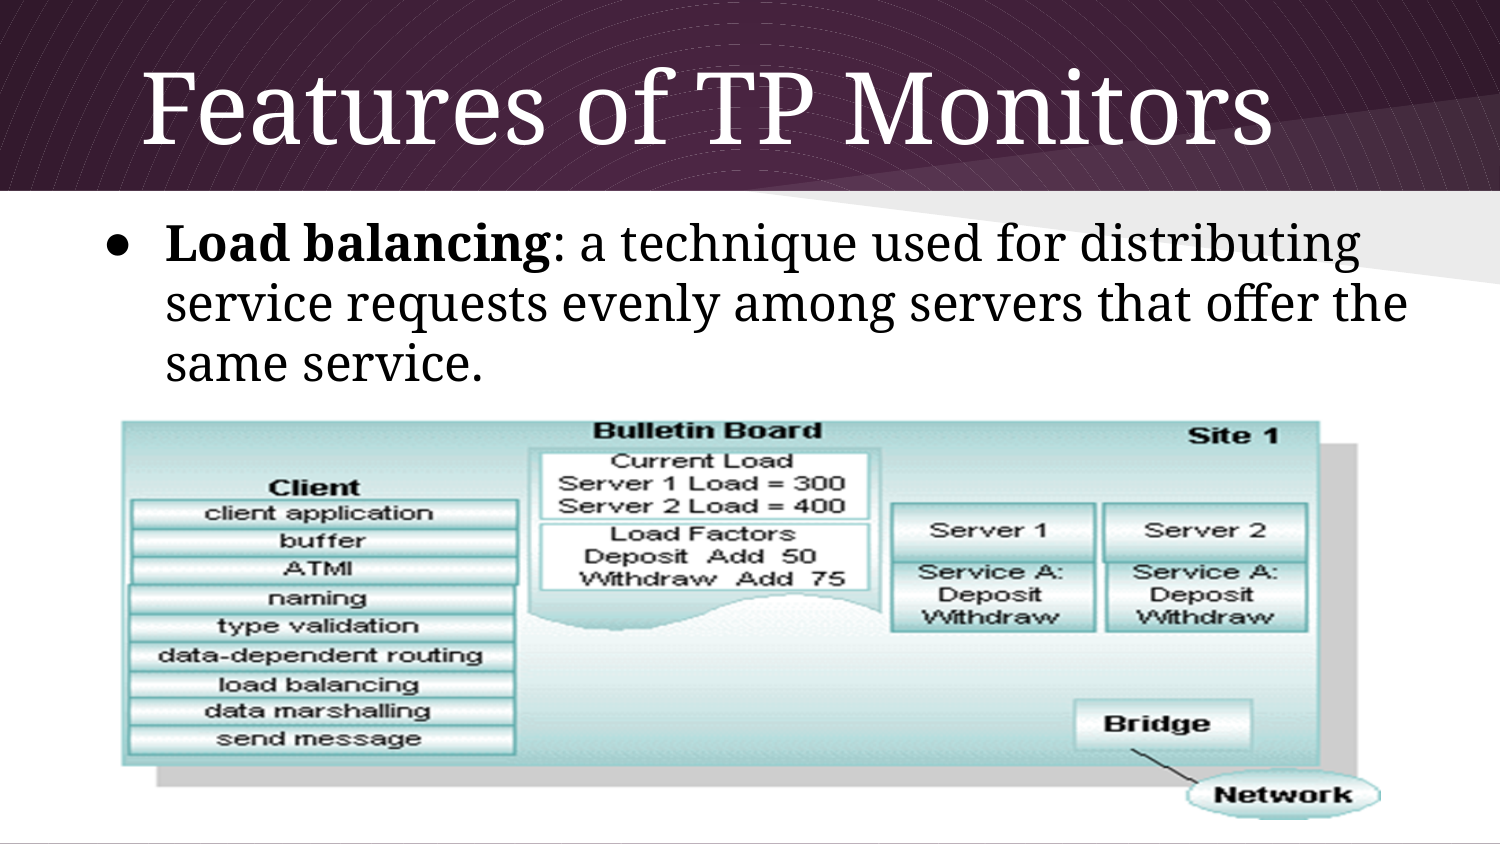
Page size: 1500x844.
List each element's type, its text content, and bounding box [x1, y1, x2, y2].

list Load balancing: a technique used for distributing service requests evenly among servers that offer the same service. [75, 196, 1425, 459]
picture [118, 414, 1381, 820]
title Features of TP Monitors [75, 33, 1425, 175]
